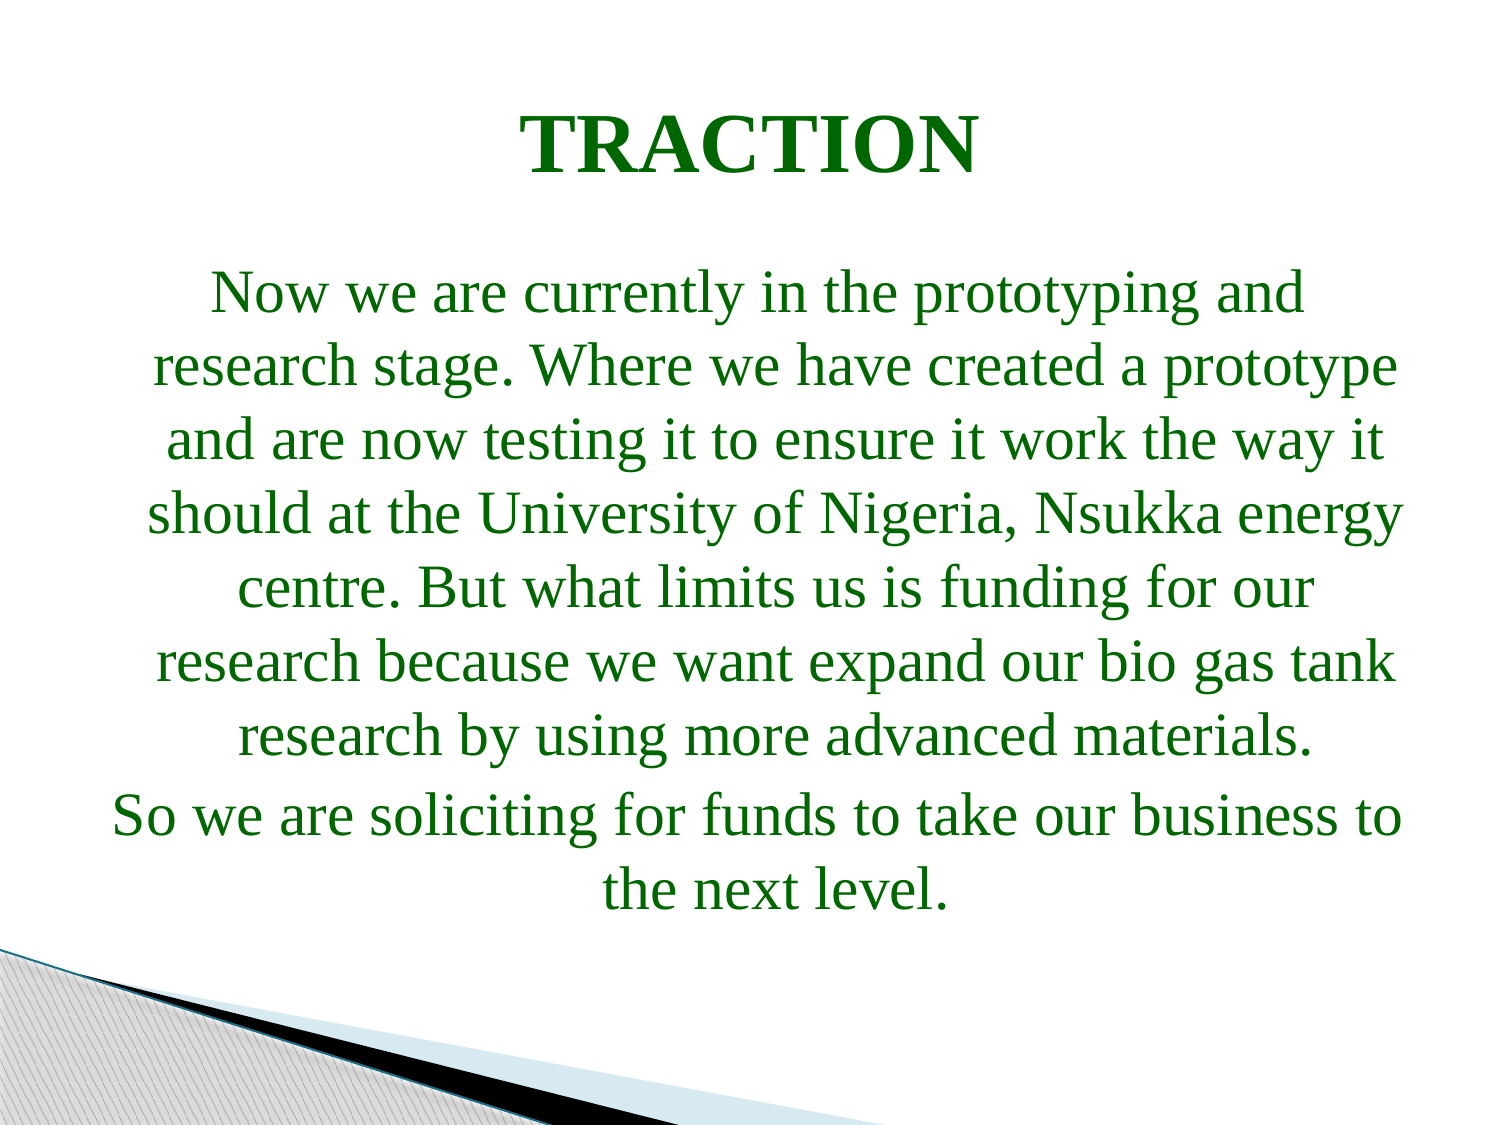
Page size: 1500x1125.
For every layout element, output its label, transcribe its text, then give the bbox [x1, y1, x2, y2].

title TRACTION [75, 45, 1425, 233]
list Now we are currently in the prototyping and research stage. Where we have created a prototype and are now testing it to ensure it work the way it should at the University of Nigeria, Nsukka energy centre. But what limits us is funding for our research because we want expand our bio gas tank research by using more advanced materials. So we are soliciting for funds to take our business to the next level. [75, 243, 1425, 986]
